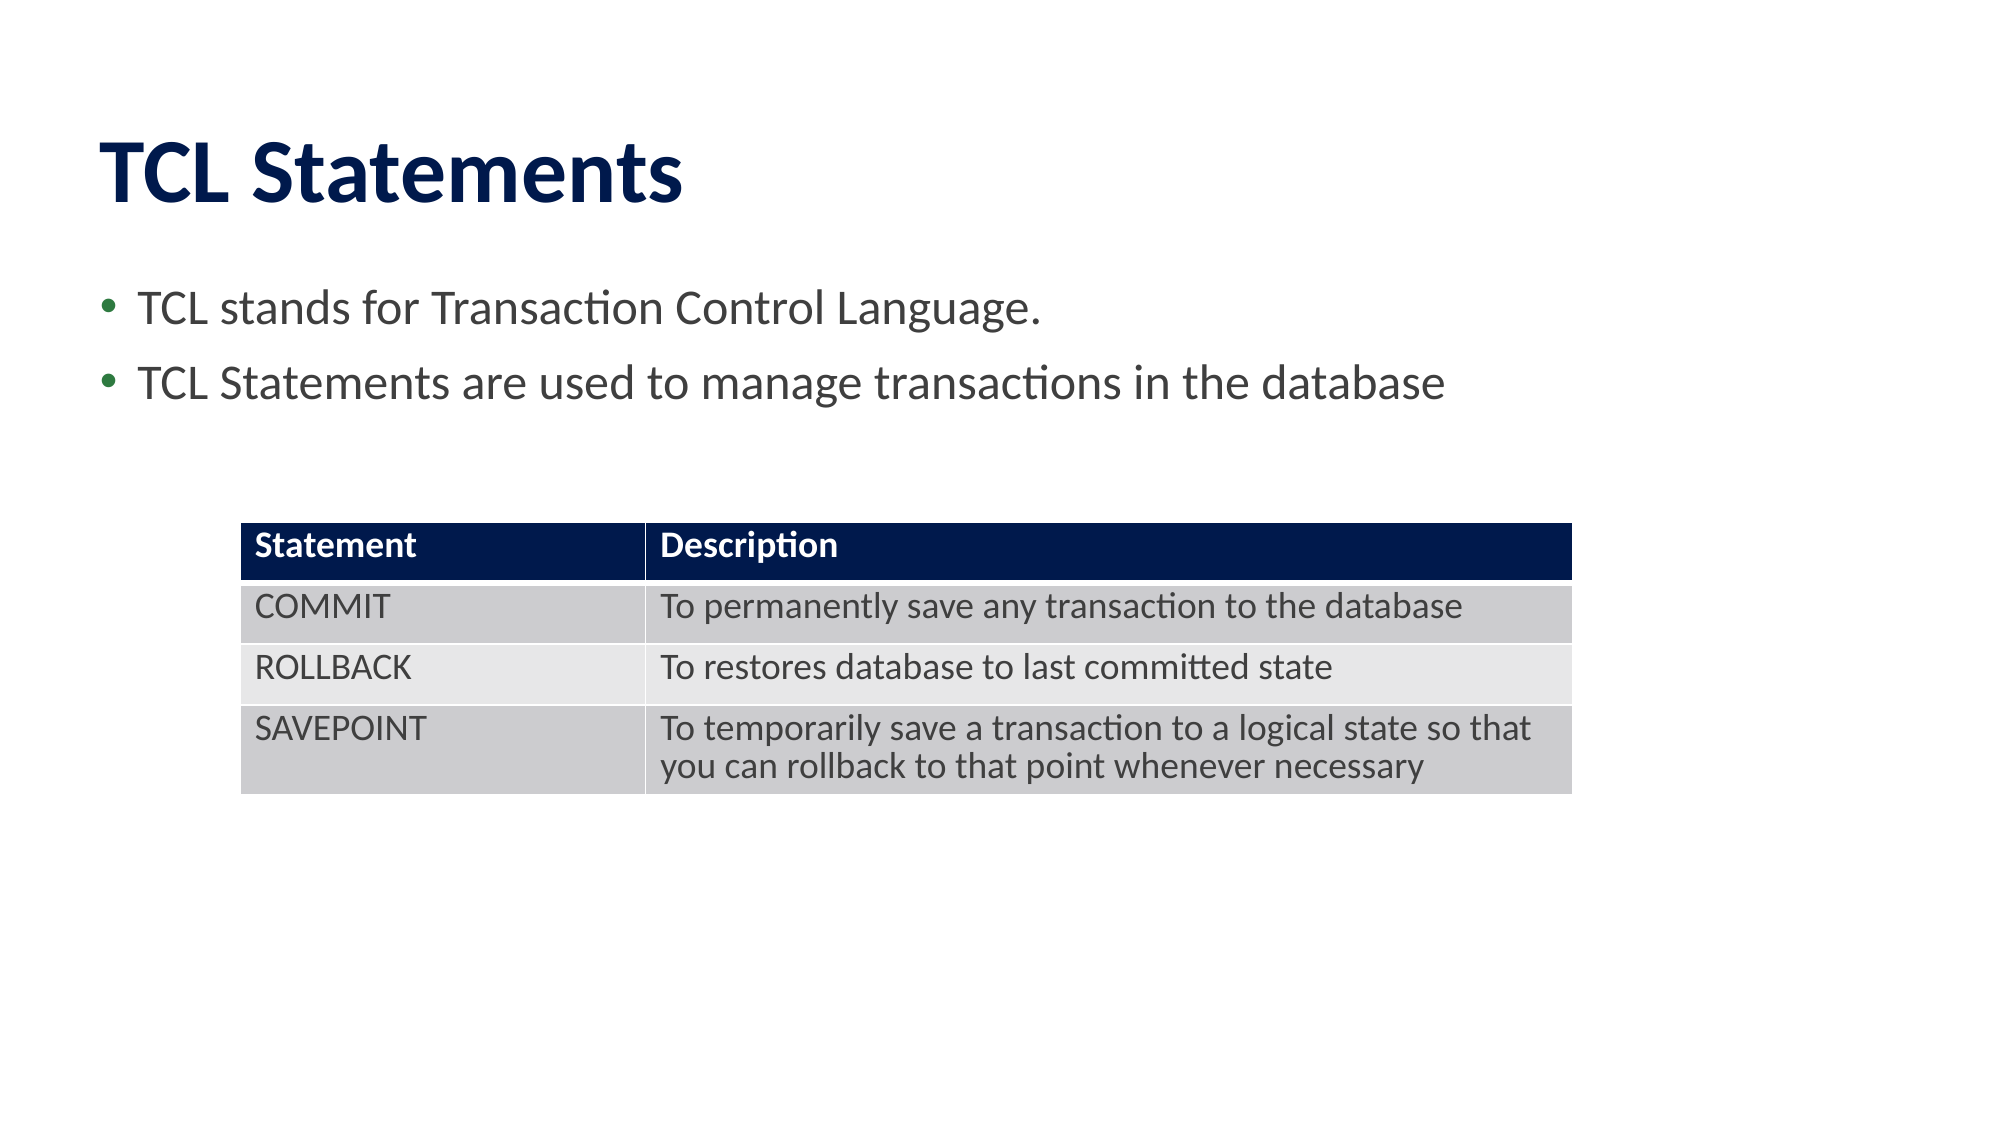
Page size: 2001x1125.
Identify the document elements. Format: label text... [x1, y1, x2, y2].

table_cell SAVEPOINT [241, 706, 645, 794]
table_cell To permanently save any transaction to the database [646, 586, 1572, 643]
table_cell ROLLBACK [241, 645, 645, 704]
table_cell COMMIT [241, 586, 645, 643]
table_cell To temporarily save a transaction to a logical state so that you can rollback to that point whenever necessary [646, 706, 1572, 794]
table_header Statement [241, 523, 645, 580]
table_header Description [646, 523, 1572, 580]
text_box TCL stands for Transaction Control Language. TCL Statements are used to manage transactions in the database [85, 274, 1863, 1014]
table_cell To restores database to last committed state [646, 645, 1572, 704]
title TCL Statements [85, 34, 1863, 223]
